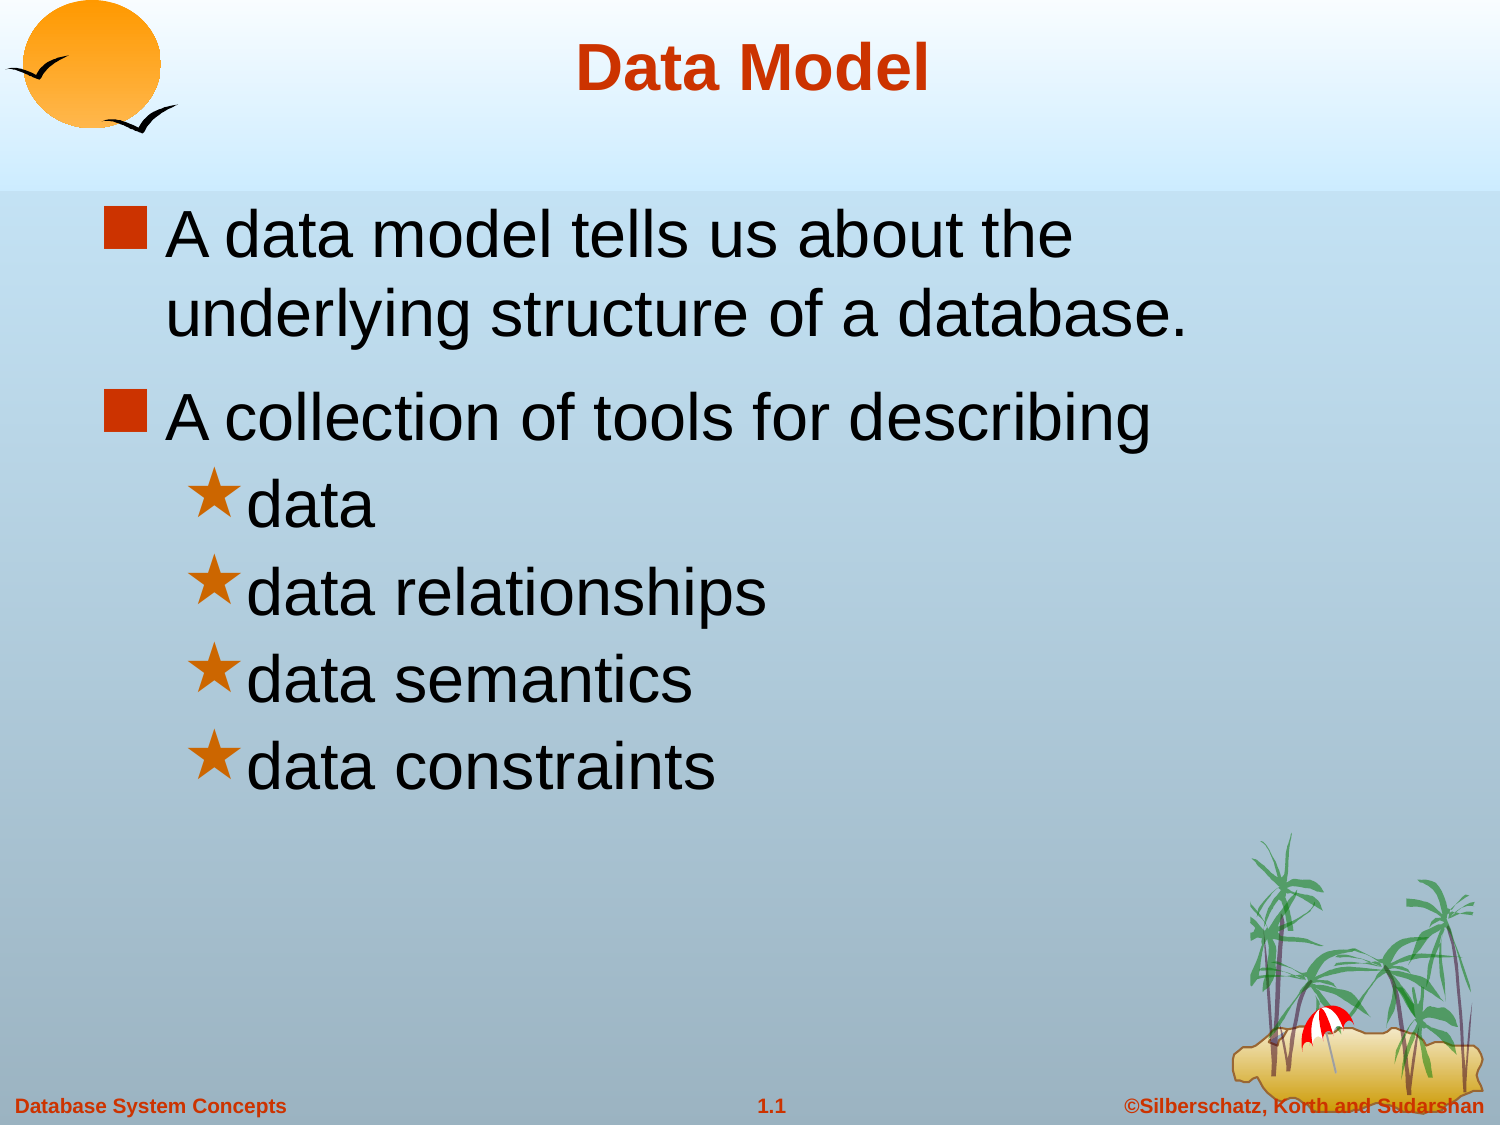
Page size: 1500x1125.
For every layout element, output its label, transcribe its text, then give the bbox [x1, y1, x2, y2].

title Data Model [90, 10, 1416, 112]
list A data model tells us about the underlying structure of a database. A collection of tools for describing data data relationships data semantics data constraints [93, 182, 1382, 984]
